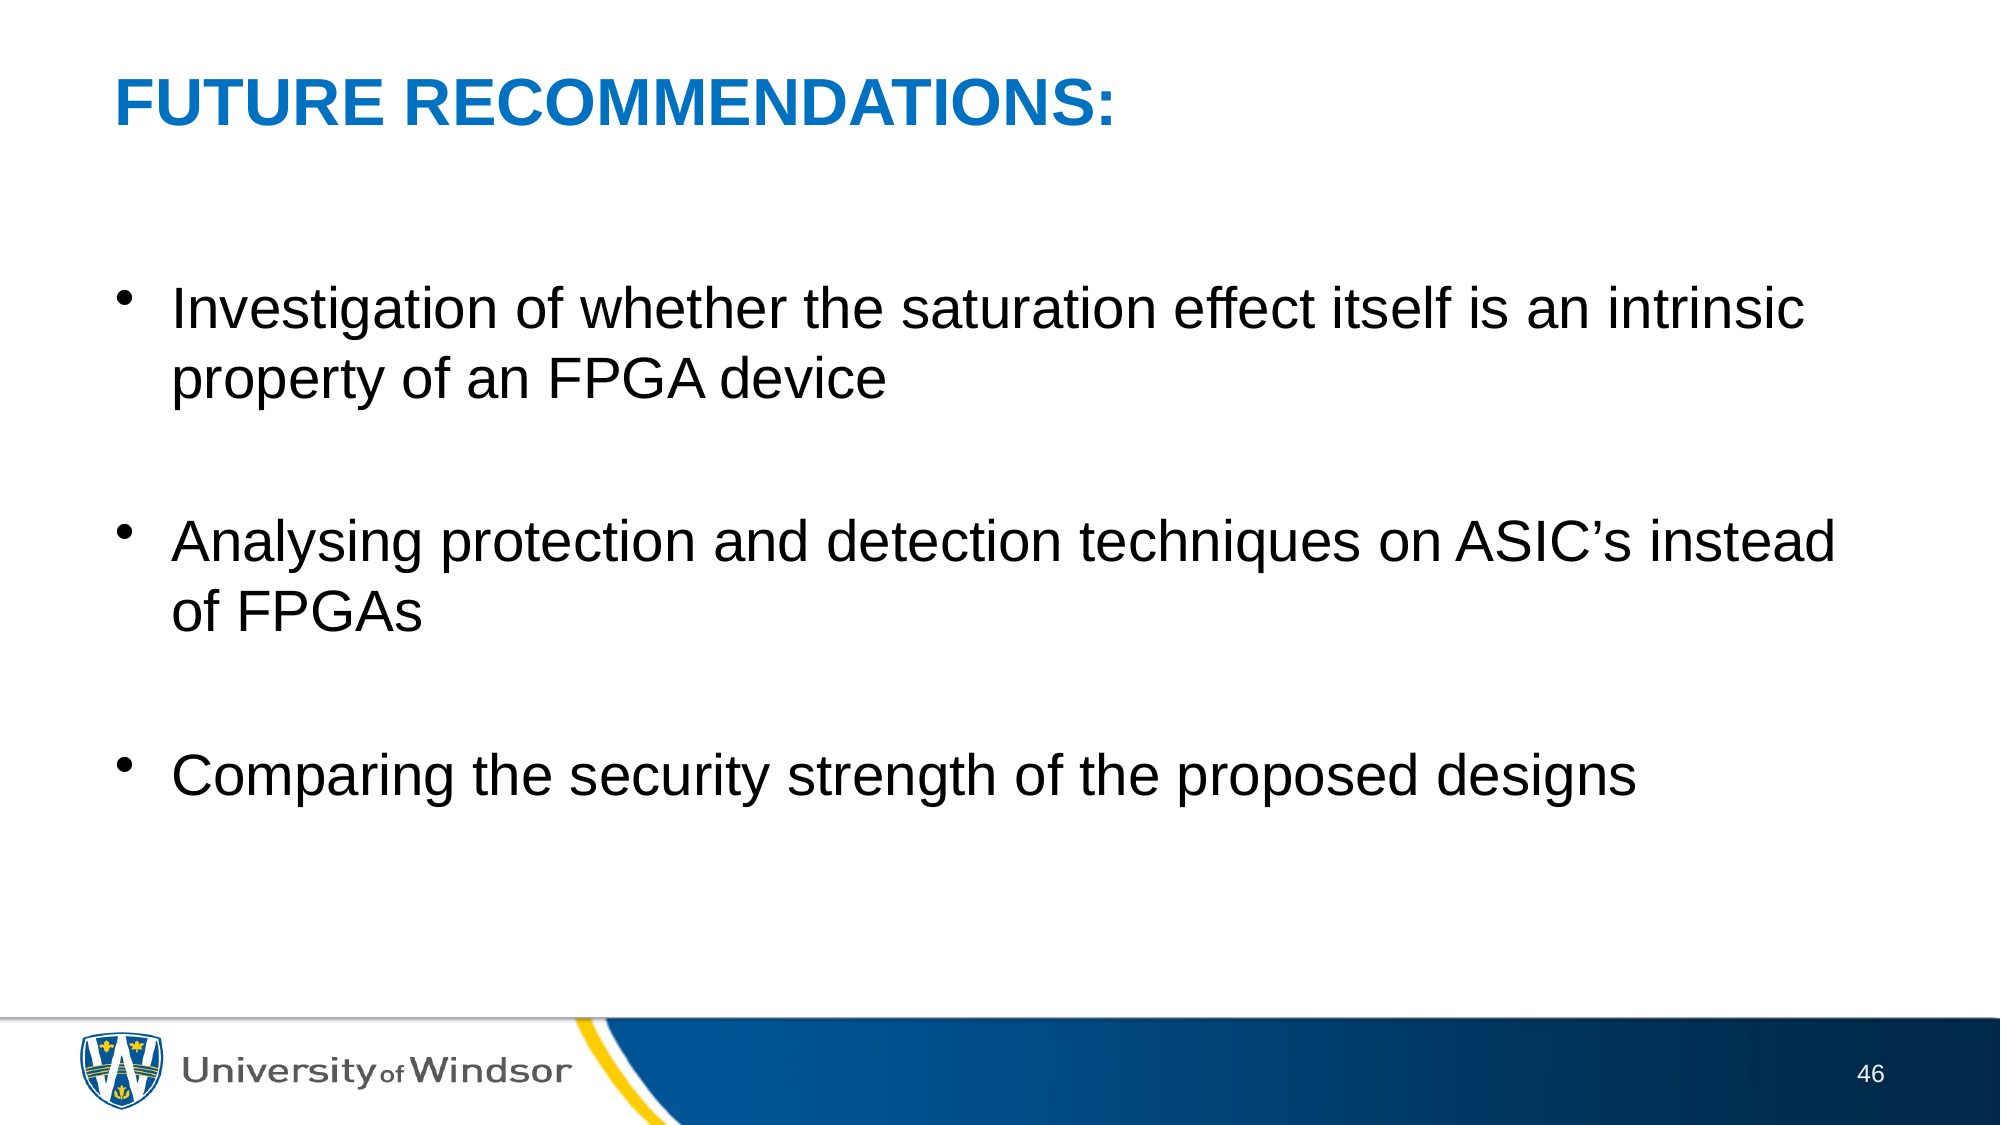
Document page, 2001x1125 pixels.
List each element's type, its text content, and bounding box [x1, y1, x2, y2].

list Investigation of whether the saturation effect itself is an intrinsic property of an FPGA device Analysing protection and detection techniques on ASIC’s instead of FPGAs Comparing the security strength of the proposed designs [99, 262, 1900, 1005]
picture [0, 1017, 2000, 1125]
slide_number 46 [1433, 1042, 1900, 1103]
title FUTURE RECOMMENDATIONS: [99, 45, 1900, 233]
